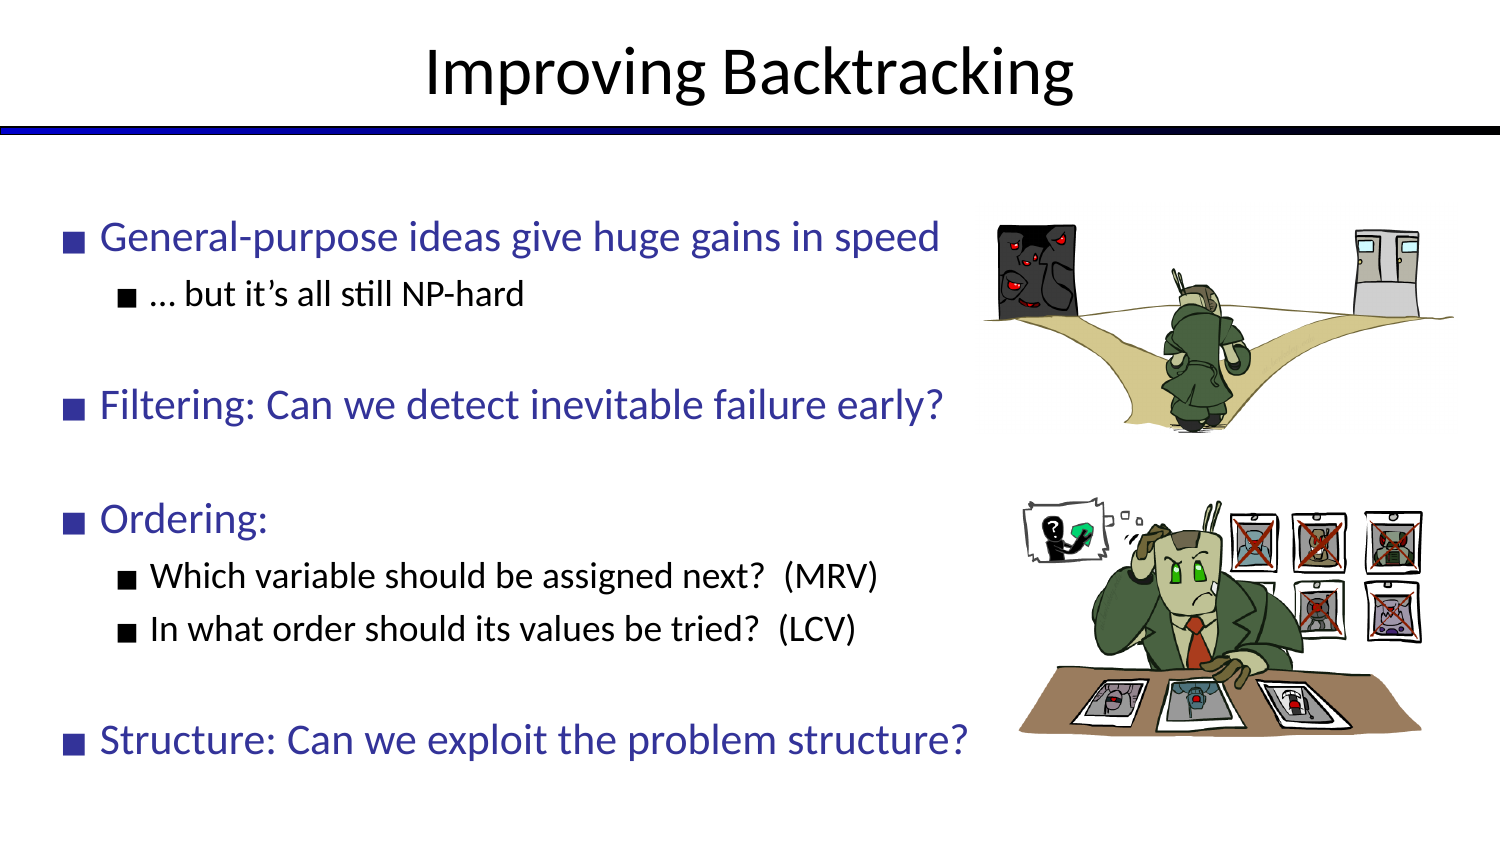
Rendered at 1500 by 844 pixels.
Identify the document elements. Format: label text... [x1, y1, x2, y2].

list General-purpose ideas give huge gains in speed … but it’s all still NP-hard Filtering: Can we detect inevitable failure early? Ordering: Which variable should be assigned next? (MRV) In what order should its values be tried? (LCV) Structure: Can we exploit the problem structure? [46, 202, 1444, 760]
picture [992, 487, 1444, 741]
title Improving Backtracking [0, 0, 1500, 138]
picture [974, 201, 1459, 435]
